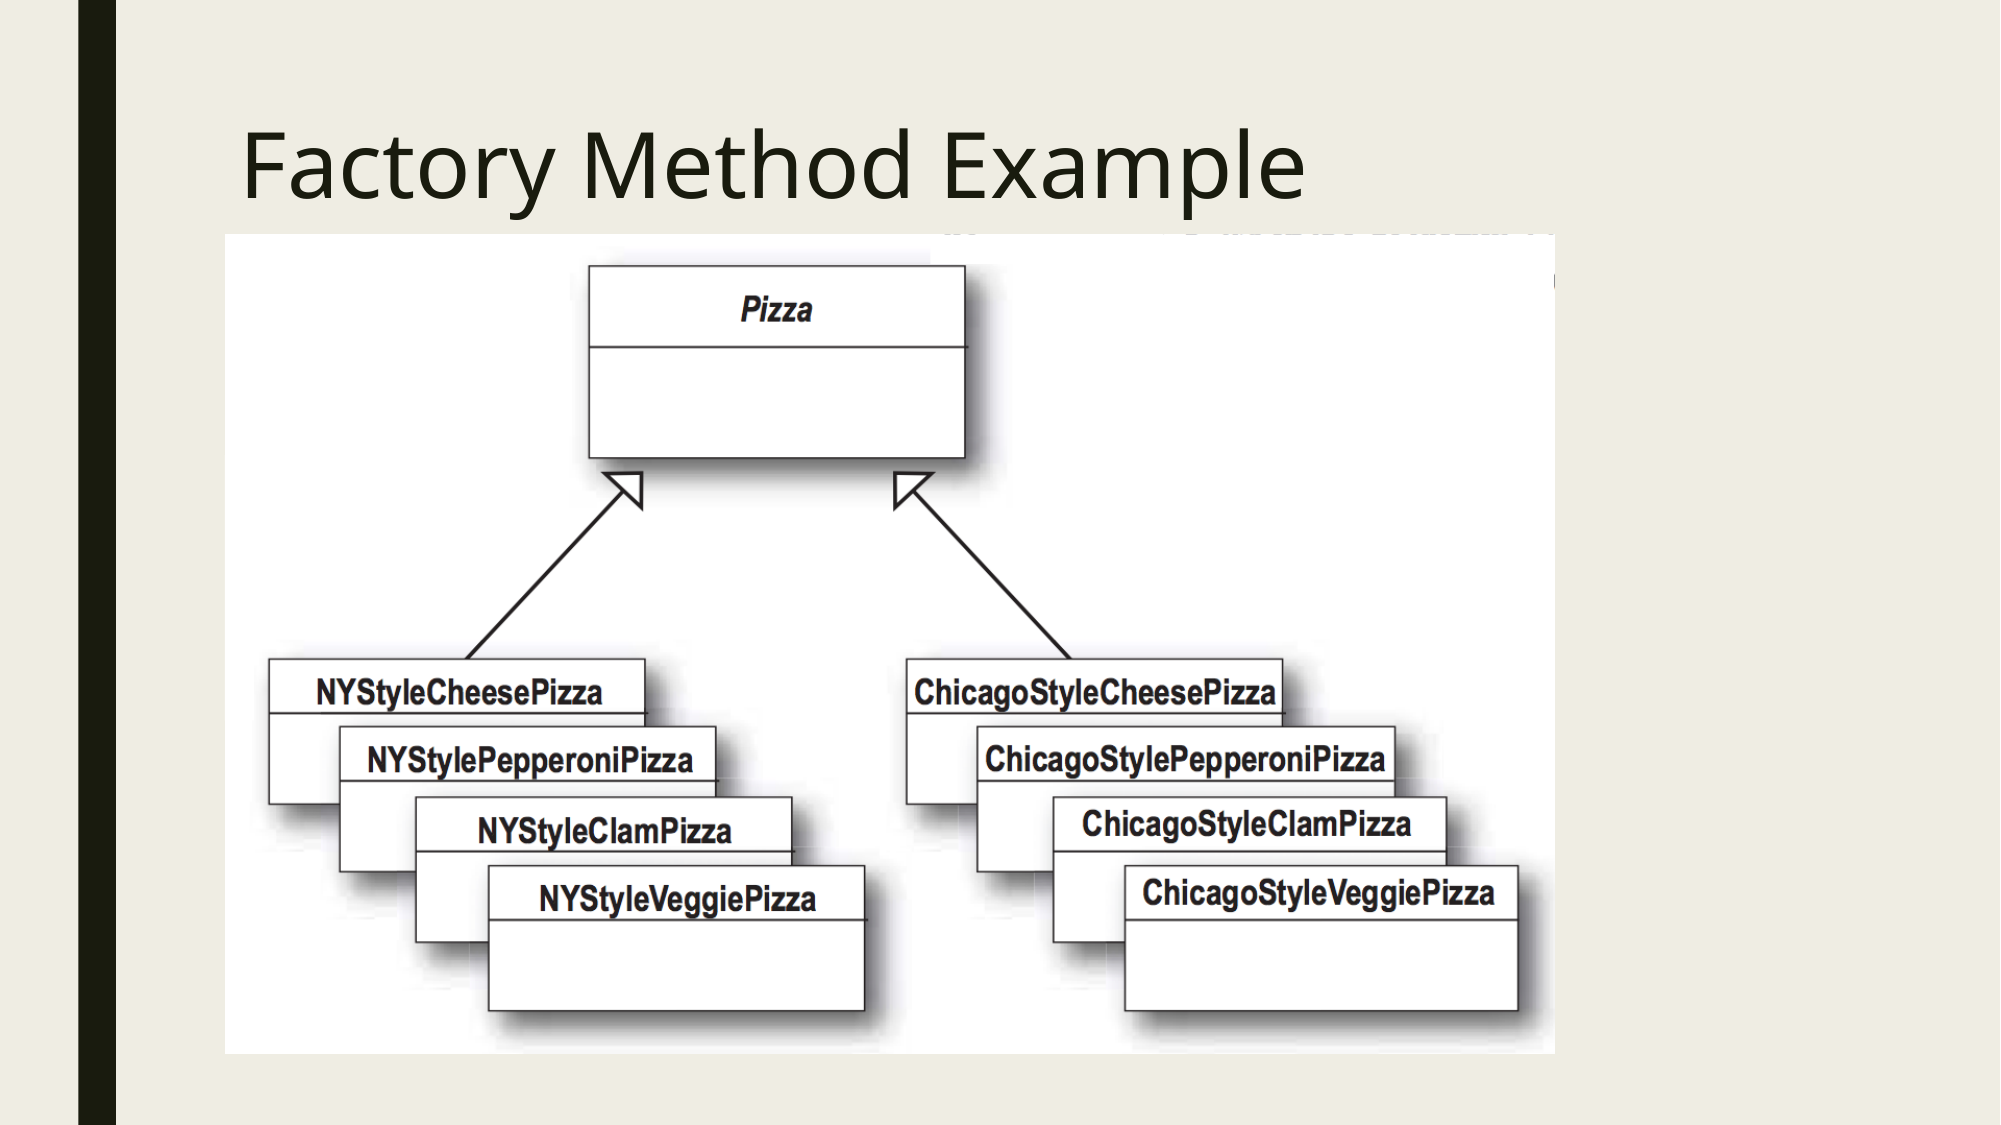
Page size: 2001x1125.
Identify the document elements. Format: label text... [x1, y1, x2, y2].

text_box Factory Method Example [224, 112, 1800, 357]
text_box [224, 234, 1555, 1054]
